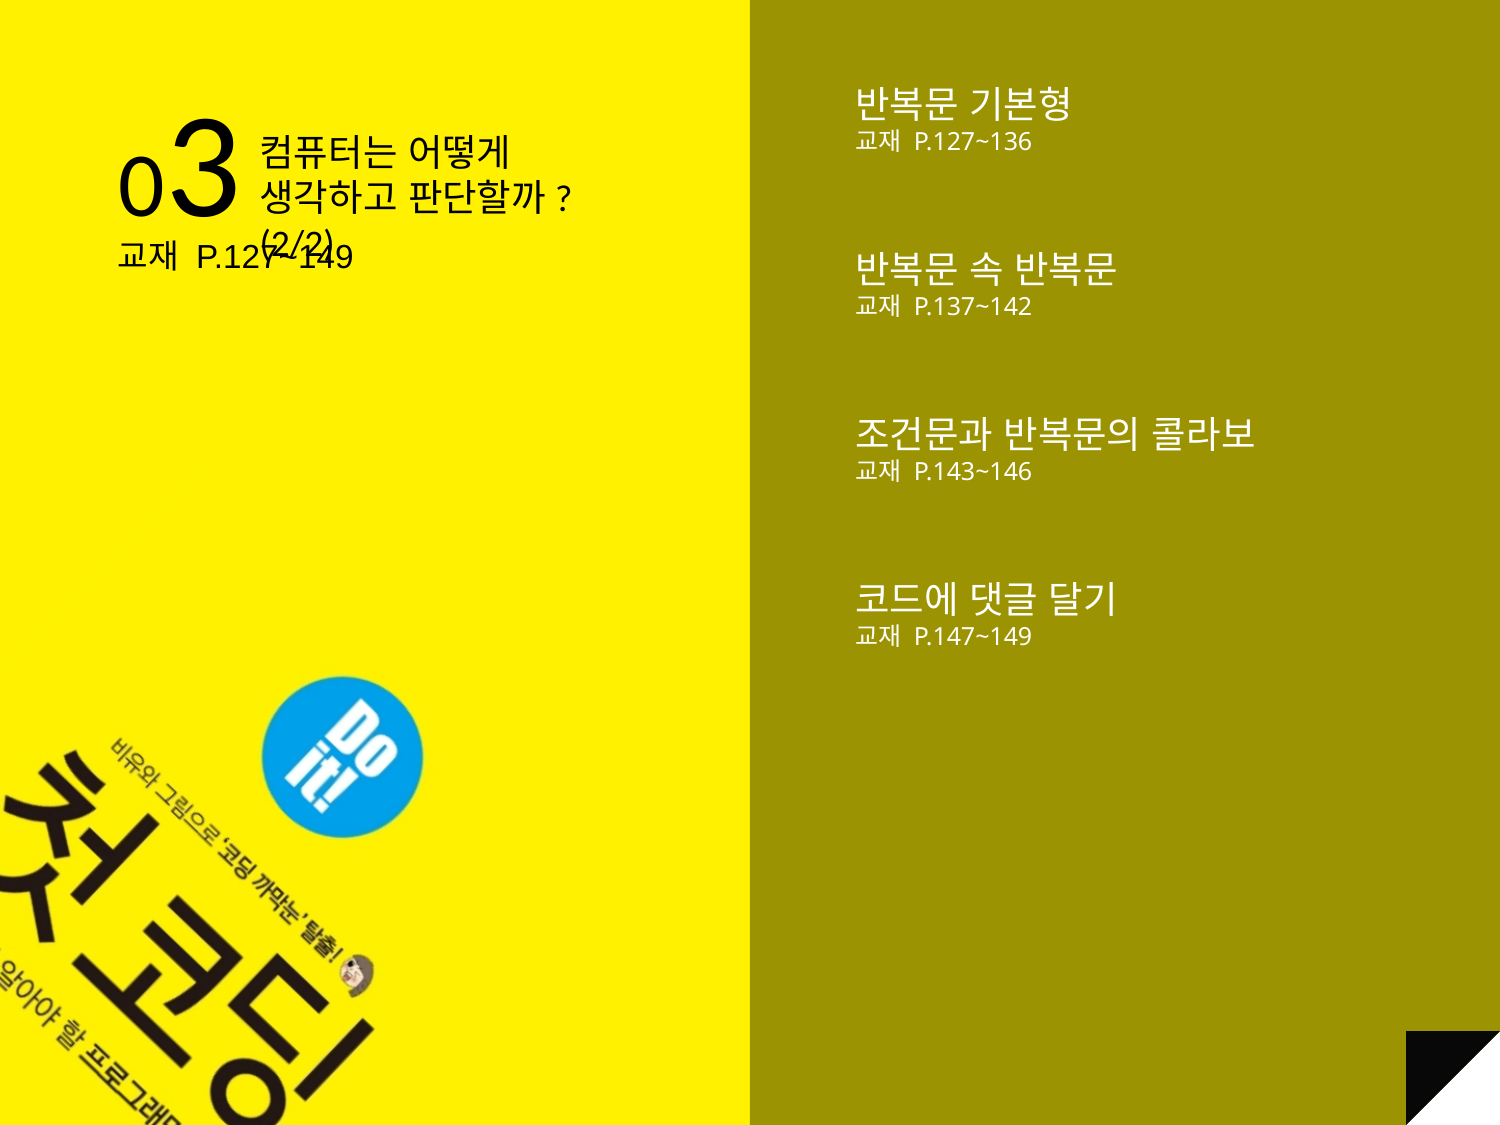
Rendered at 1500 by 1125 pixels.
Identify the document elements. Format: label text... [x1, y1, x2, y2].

text_box [1409, 1034, 1500, 1125]
text_box 교재 P.127~149 [103, 228, 369, 283]
text_box [749, 0, 1500, 1125]
text_box 03 [103, 58, 257, 228]
text_box 반복문 기본형 교재 P.127~136 반복문 속 반복문 교재 P.137~142 조건문과 반복문의 콜라보 교재 P.143~146 코드에 댓글 달기 교재 P.147~149 [840, 73, 1271, 688]
text_box 컴퓨터는 어떻게 생각하고 판단할까? (2/2) [244, 122, 649, 272]
picture [0, 457, 649, 1125]
text_box [1405, 1030, 1500, 1125]
